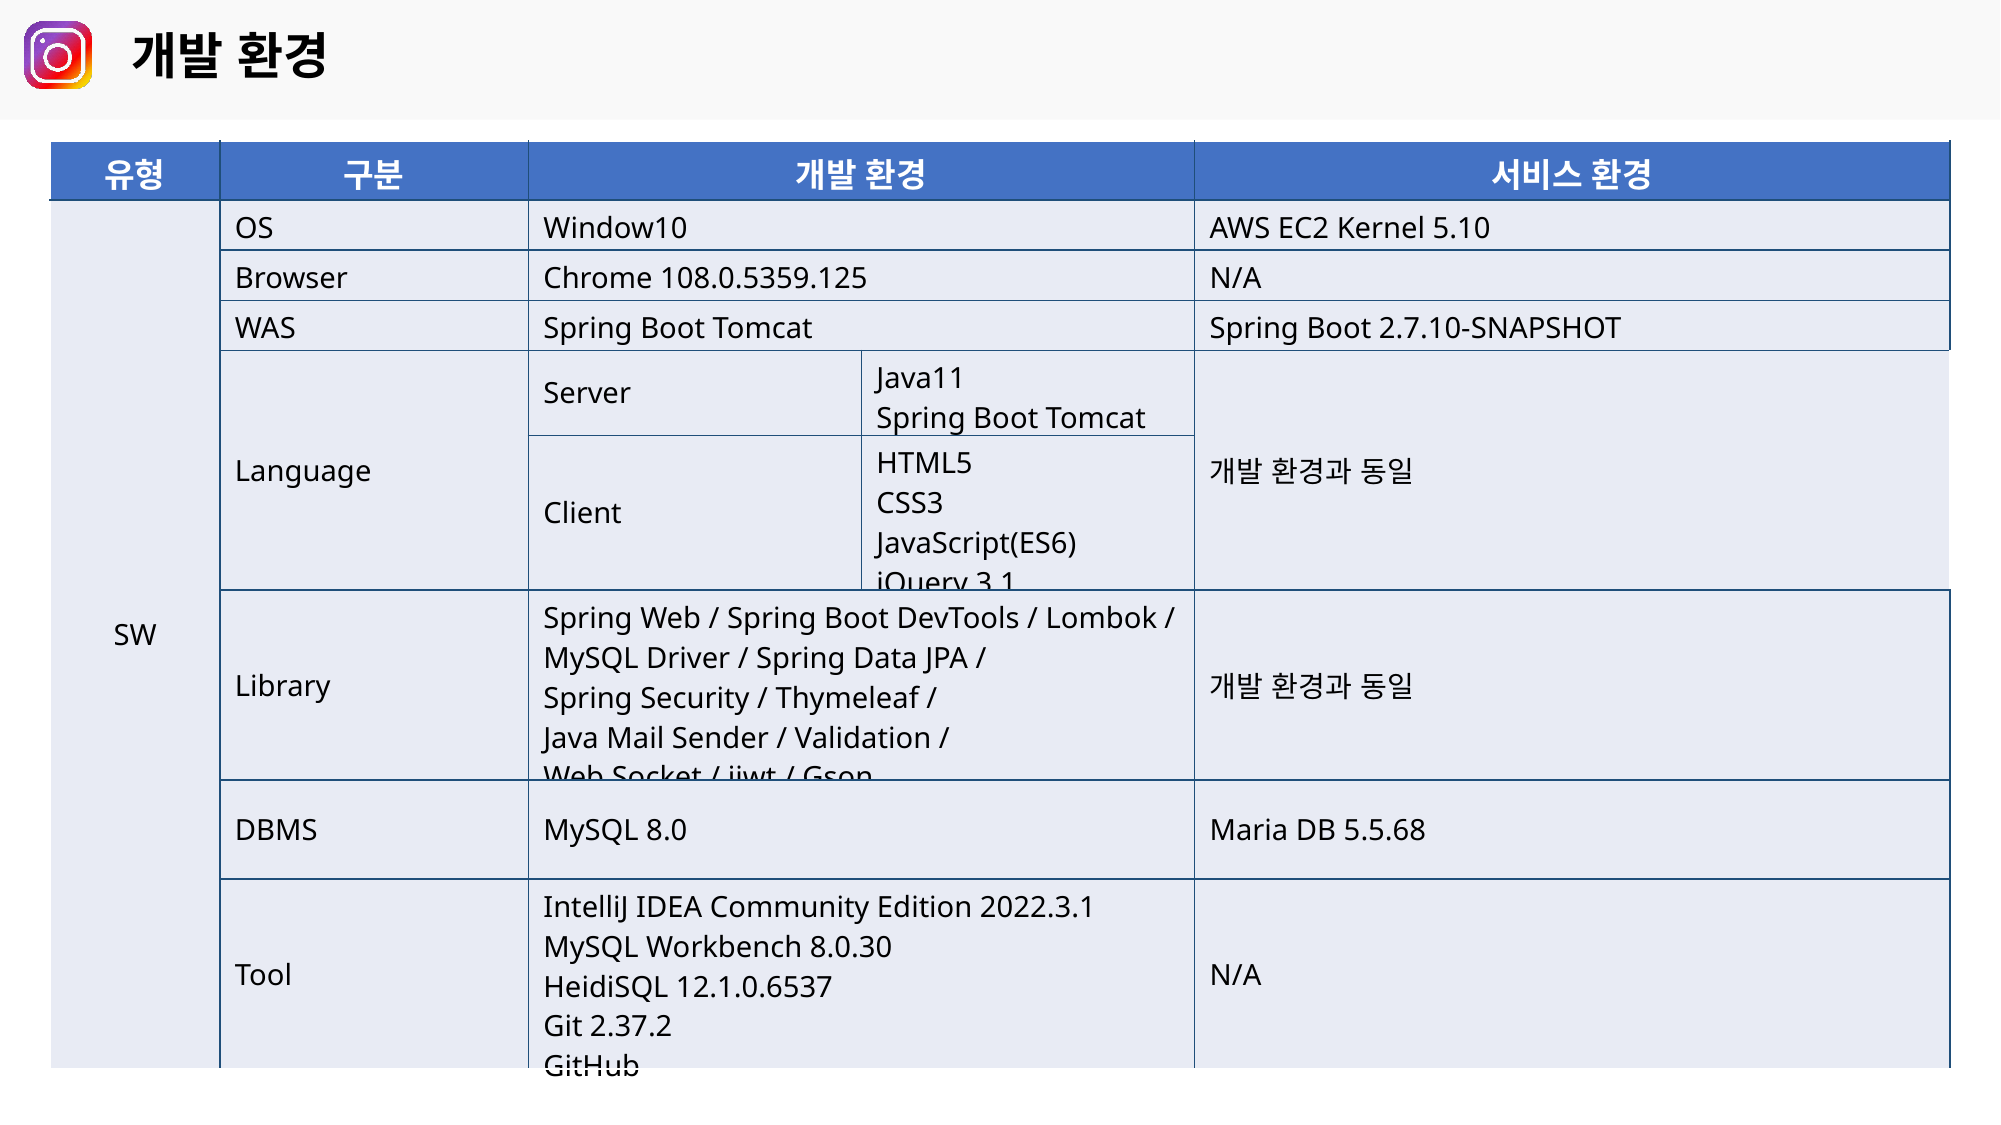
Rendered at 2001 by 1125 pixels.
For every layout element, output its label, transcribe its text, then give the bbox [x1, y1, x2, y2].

table_cell Language [221, 351, 528, 589]
table_cell Client [529, 436, 861, 589]
table_cell Spring Boot 2.7.10-SNAPSHOT [1195, 301, 1949, 350]
table_cell OS [221, 201, 528, 249]
table_cell WAS [221, 301, 528, 350]
table_header 구분 [221, 142, 528, 199]
table_cell Window10 [529, 201, 1194, 249]
table_cell HTML5 CSS3 JavaScript(ES6) jQuery 3.1 [862, 436, 1194, 589]
table_cell N/A [1195, 880, 1949, 1068]
picture [24, 21, 92, 89]
table_cell IntelliJ IDEA Community Edition 2022.3.1 MySQL Workbench 8.0.30 HeidiSQL 12.1.0.6537 Git 2.37.2 GitHub [529, 880, 1194, 1068]
table_cell SW [51, 201, 219, 1068]
table_cell 개발 환경과 동일 [1195, 591, 1949, 779]
table_header 서비스 환경 [1195, 142, 1949, 199]
table_cell Tool [221, 880, 528, 1068]
table_cell AWS EC2 Kernel 5.10 [1195, 201, 1949, 249]
table_header 유형 [51, 142, 219, 199]
table_cell Server [529, 351, 861, 435]
table_cell Maria DB 5.5.68 [1195, 781, 1949, 878]
table_cell Spring Web / Spring Boot DevTools / Lombok / MySQL Driver / Spring Data JPA / Spring Security / Thymeleaf / Java Mail Sender / Validation / Web Socket / jjwt / Gson [529, 591, 1194, 779]
table_header 개발 환경 [529, 142, 1194, 199]
table_cell Spring Boot Tomcat [529, 301, 1194, 350]
table_cell N/A [1195, 251, 1949, 300]
text_box [0, 0, 2000, 121]
table_cell Chrome 108.0.5359.125 [529, 251, 1194, 300]
text_box 개발 환경 [116, 17, 1958, 93]
table_cell Browser [221, 251, 528, 300]
table_cell 개발 환경과 동일 [1195, 351, 1949, 589]
table_cell MySQL 8.0 [529, 781, 1194, 878]
table_cell DBMS [221, 781, 528, 878]
table_cell Library [221, 591, 528, 779]
table_cell Java11 Spring Boot Tomcat [862, 351, 1194, 435]
